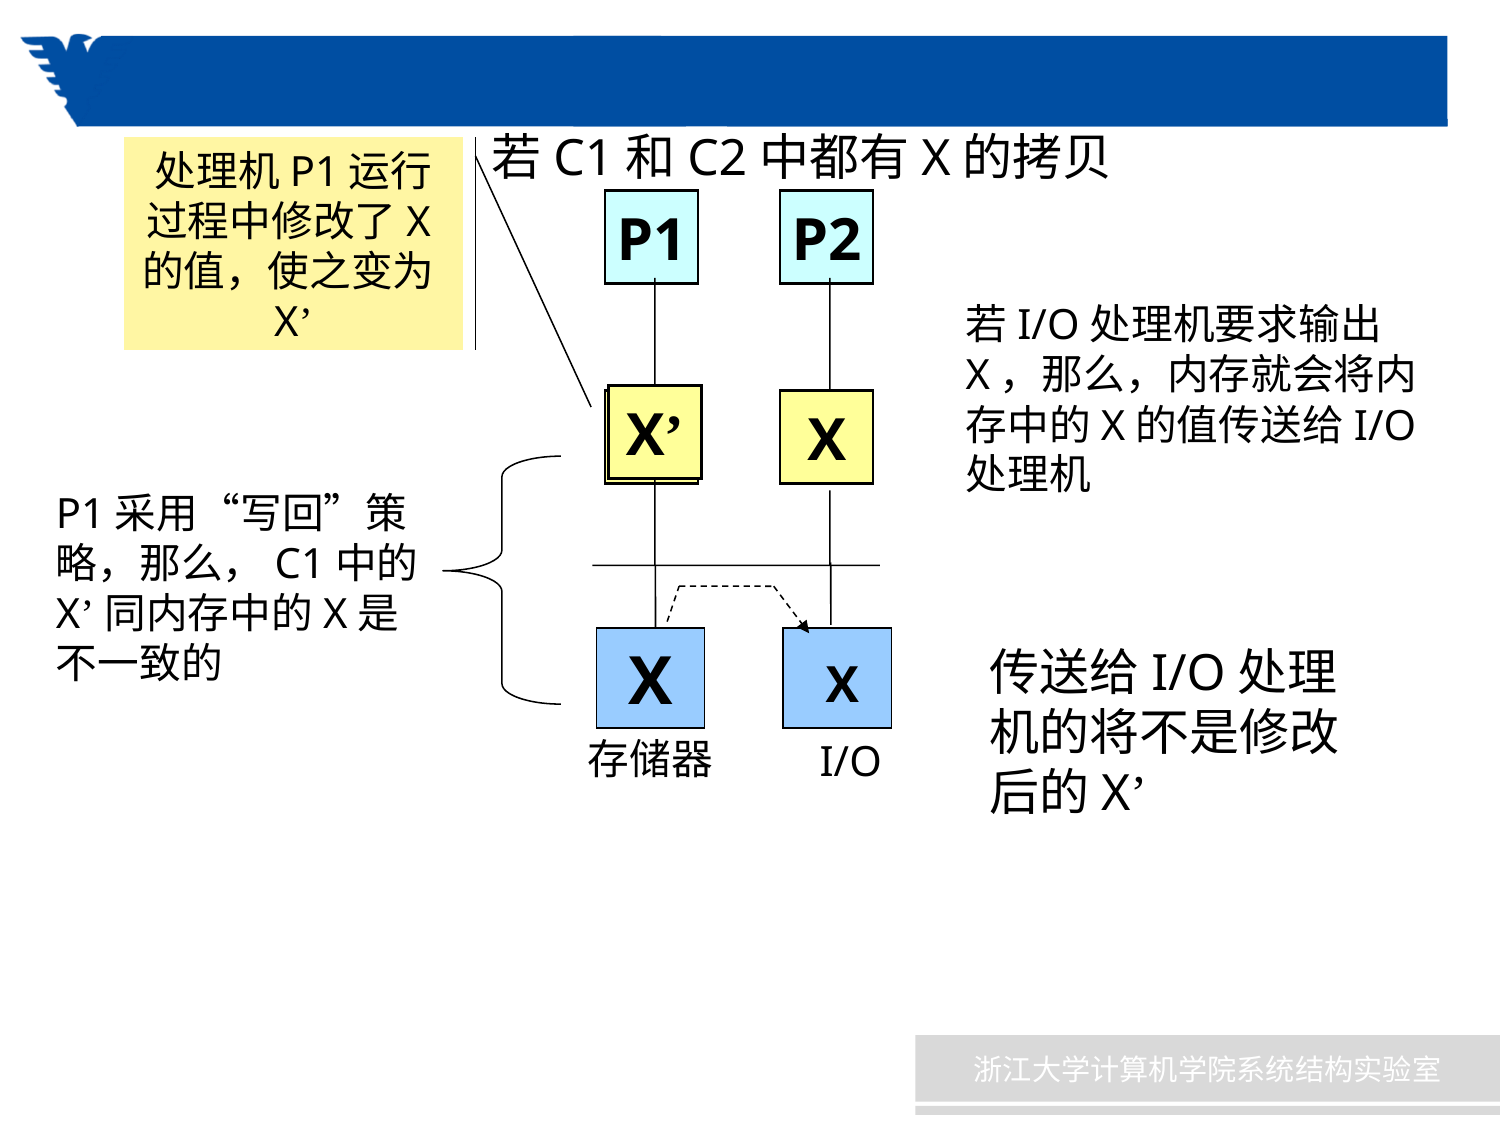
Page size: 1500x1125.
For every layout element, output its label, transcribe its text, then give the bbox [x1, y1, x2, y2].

text_box I/O [804, 727, 897, 793]
text_box [443, 456, 561, 705]
text_box 若I/O处理机要求输出X，那么，内存就会将内存中的X的值传送给I/O处理机 [950, 290, 1447, 506]
text_box P1 [604, 193, 699, 284]
text_box [783, 627, 892, 728]
text_box 传送给I/O处理机的将不是修改后的X’ [974, 633, 1376, 828]
text_box P2 [779, 193, 874, 284]
text_box 若C1和C2中都有X的拷贝 [476, 118, 1128, 193]
text_box [796, 619, 810, 634]
text_box P1采用“写回”策略，那么，C1中的X’同内存中的X是不一致的 [41, 479, 443, 695]
text_box X [655, 479, 699, 484]
text_box X [596, 627, 705, 725]
text_box X [810, 645, 874, 720]
picture [5, 19, 148, 127]
text_box X’ [608, 385, 702, 479]
text_box X [604, 390, 654, 484]
text_box 存储器 [572, 725, 728, 791]
text_box X [779, 390, 874, 484]
text_box 处理机P1运行过程中修改了X的值，使之变为X’ [124, 137, 463, 350]
